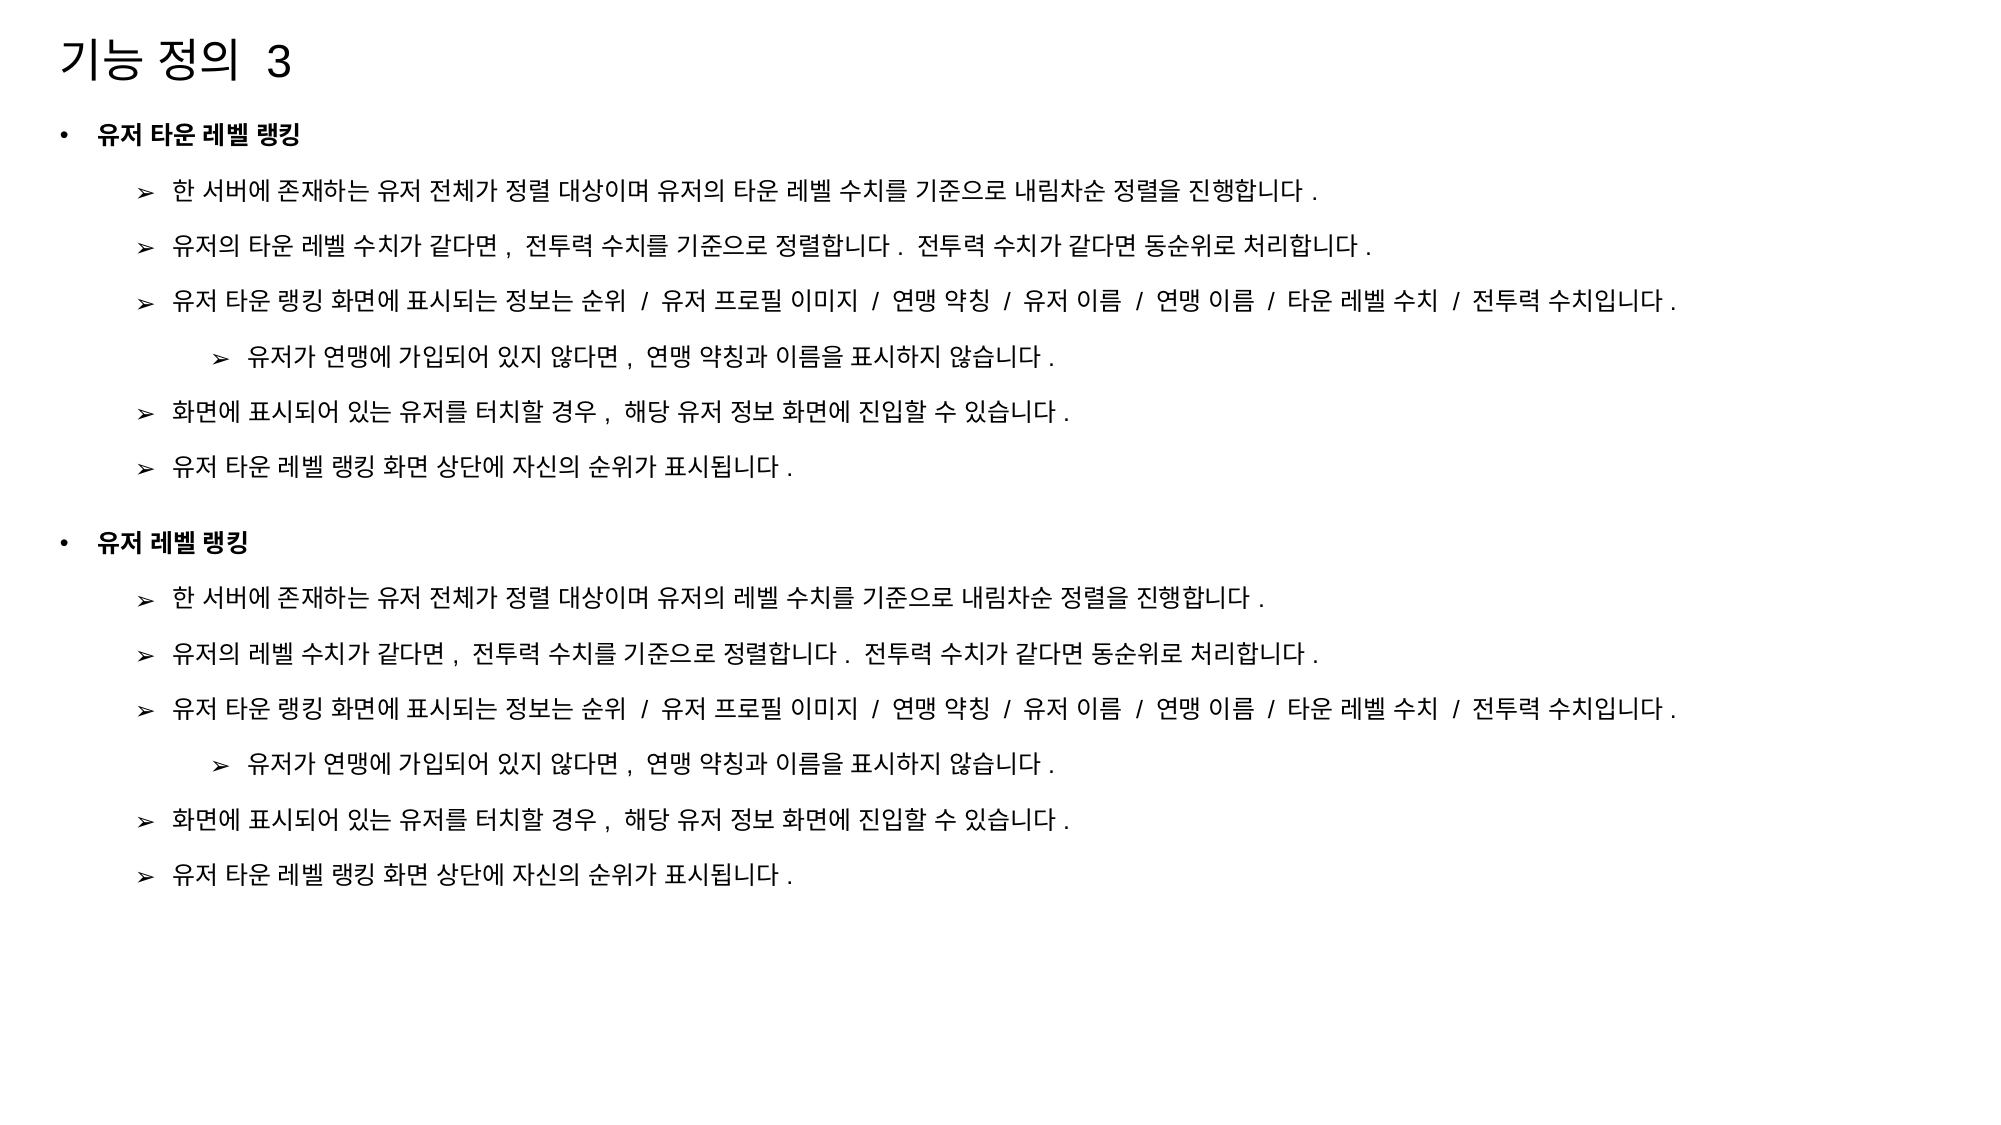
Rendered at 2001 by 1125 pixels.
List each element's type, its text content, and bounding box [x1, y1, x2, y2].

list 기능 정의 3 [44, 2, 1018, 97]
text_box 유저 타운 레벨 랭킹 한 서버에 존재하는 유저 전체가 정렬 대상이며 유저의 타운 레벨 수치를 기준으로 내림차순 정렬을 진행합니다. 유저의 타운 레벨 수치가 같다면, 전투력 수치를 기준으로 정렬합니다. 전투력 수치가 같다면 동순위로 처리합니다. 유저 타운 랭킹 화면에 표시되는 정보는 순위 / 유저 프로필 이미지 / 연맹 약칭 / 유저 이름 / 연맹 이름 / 타운 레벨 수치 / 전투력 수치입니다. 유저가 연맹에 가입되어 있지 않다면, 연맹 약칭과 이름을 표시하지 않습니다. 화면에 표시되어 있는 유저를 터치할 경우, 해당 유저 정보 화면에 진입할 수 있습니다. 유저 타운 레벨 랭킹 화면 상단에 자신의 순위가 표시됩니다. [44, 97, 2000, 505]
text_box 유저 레벨 랭킹 한 서버에 존재하는 유저 전체가 정렬 대상이며 유저의 레벨 수치를 기준으로 내림차순 정렬을 진행합니다. 유저의 레벨 수치가 같다면, 전투력 수치를 기준으로 정렬합니다. 전투력 수치가 같다면 동순위로 처리합니다. 유저 타운 랭킹 화면에 표시되는 정보는 순위 / 유저 프로필 이미지 / 연맹 약칭 / 유저 이름 / 연맹 이름 / 타운 레벨 수치 / 전투력 수치입니다. 유저가 연맹에 가입되어 있지 않다면, 연맹 약칭과 이름을 표시하지 않습니다. 화면에 표시되어 있는 유저를 터치할 경우, 해당 유저 정보 화면에 진입할 수 있습니다. 유저 타운 레벨 랭킹 화면 상단에 자신의 순위가 표시됩니다. [44, 505, 2000, 931]
